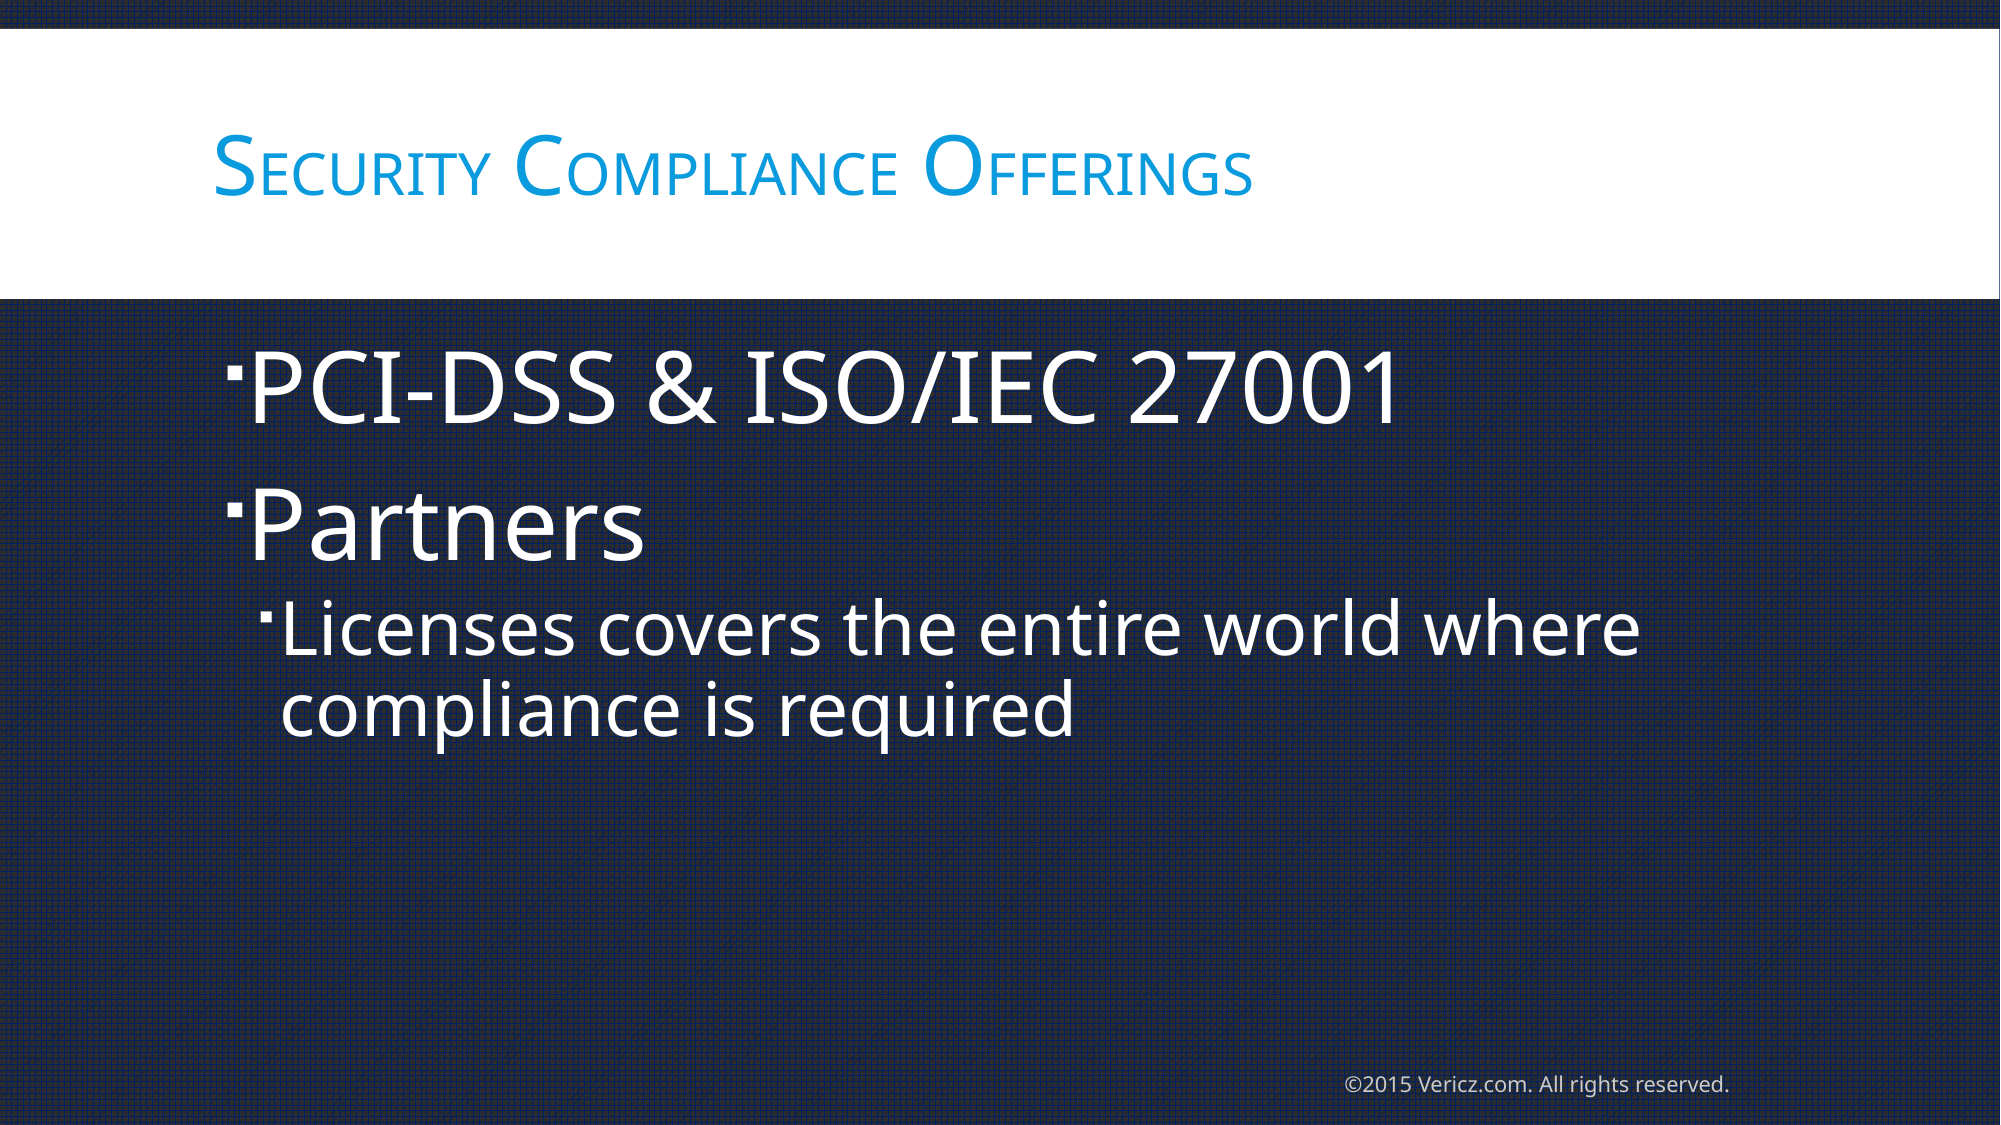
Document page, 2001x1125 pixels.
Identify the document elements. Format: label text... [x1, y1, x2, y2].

list PCI-DSS & ISO/IEC 27001 Partners Licenses covers the entire world where compliance is required [197, 329, 1803, 1020]
title Security Compliance Offerings [197, 46, 1803, 295]
footer ©2015 Vericz.com. All rights reserved. [918, 1053, 1746, 1114]
